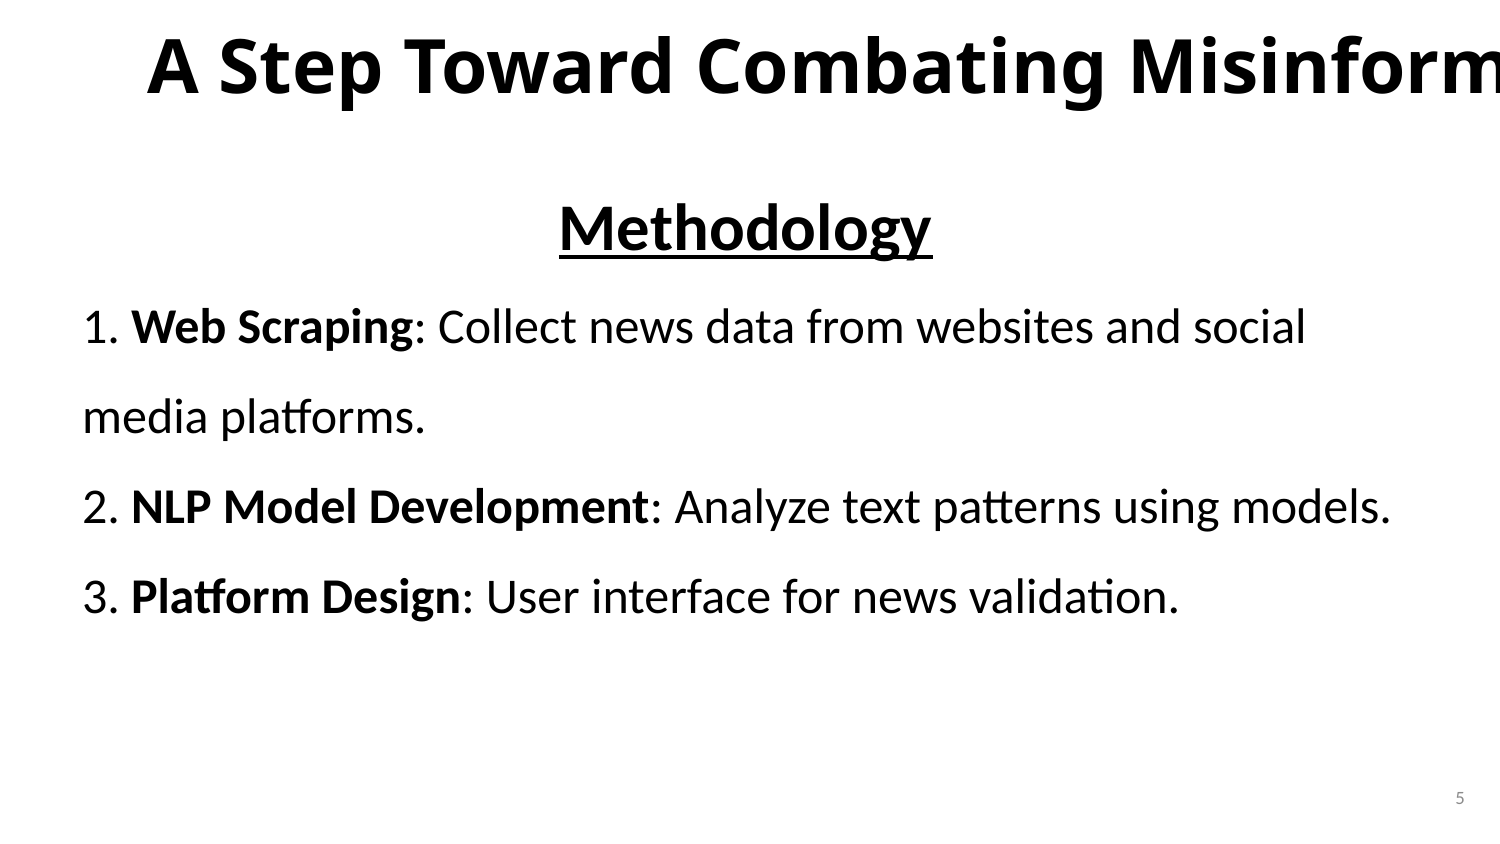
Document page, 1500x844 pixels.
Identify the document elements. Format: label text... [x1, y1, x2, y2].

list Methodology 1. Web Scraping: Collect news data from websites and social media platforms. 2. NLP Model Development: Analyze text patterns using models. 3. Platform Design: User interface for news validation. [48, 128, 1444, 830]
slide_number 5 [1389, 764, 1480, 830]
title A Step Toward Combating Misinformation [131, 14, 1500, 111]
